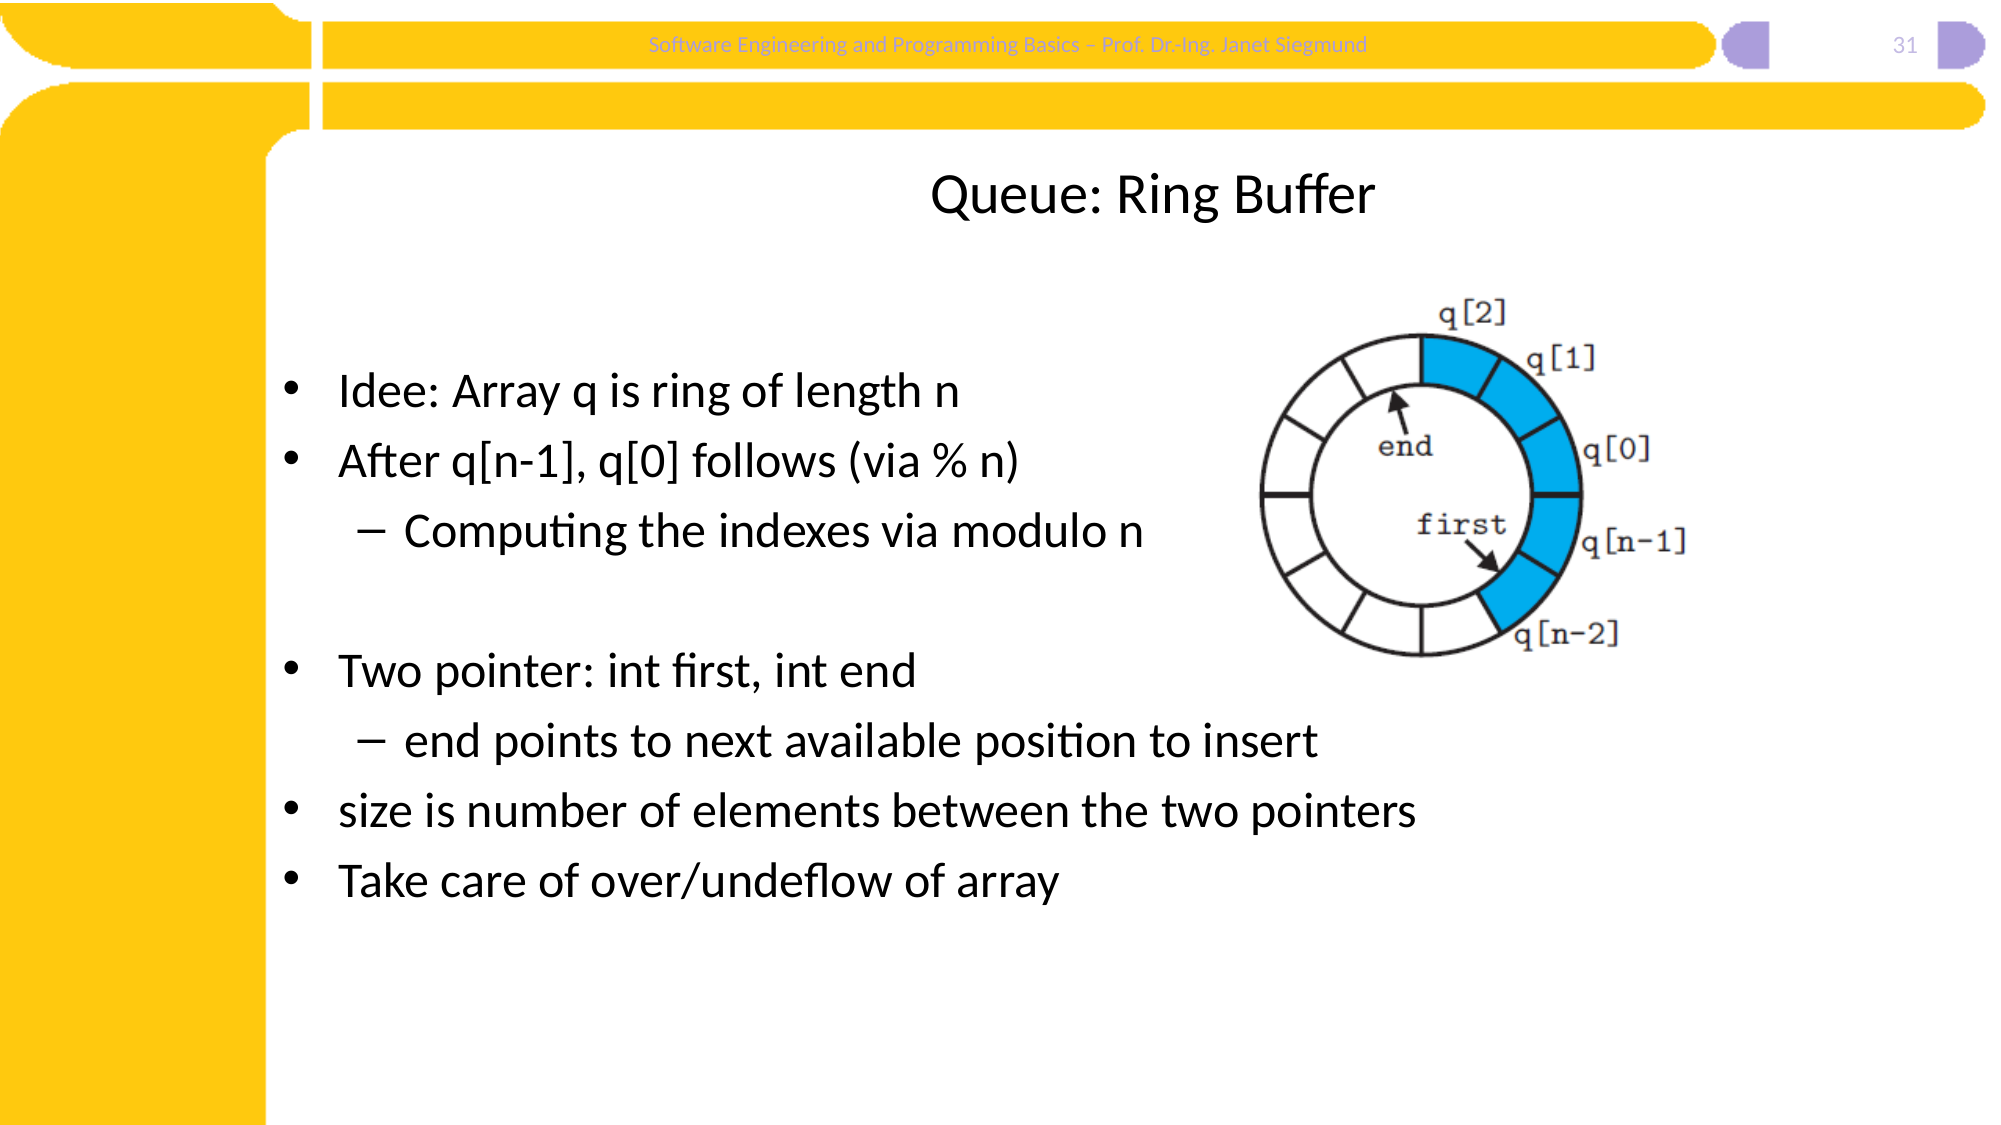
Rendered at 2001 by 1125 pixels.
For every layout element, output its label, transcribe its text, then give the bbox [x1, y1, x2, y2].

title Queue: Ring Buffer [350, 136, 1957, 244]
slide_number 31 [1767, 20, 1934, 67]
list Idee: Array q is ring of length n After q[n-1], q[0] follows (via % n) Computing the indexes via modulo n Two pointer: int first, int end end points to next available position to insert size is number of elements between the two pointers Take care of over/undeflow of array [267, 349, 1993, 1104]
picture [0, 3, 1999, 1125]
